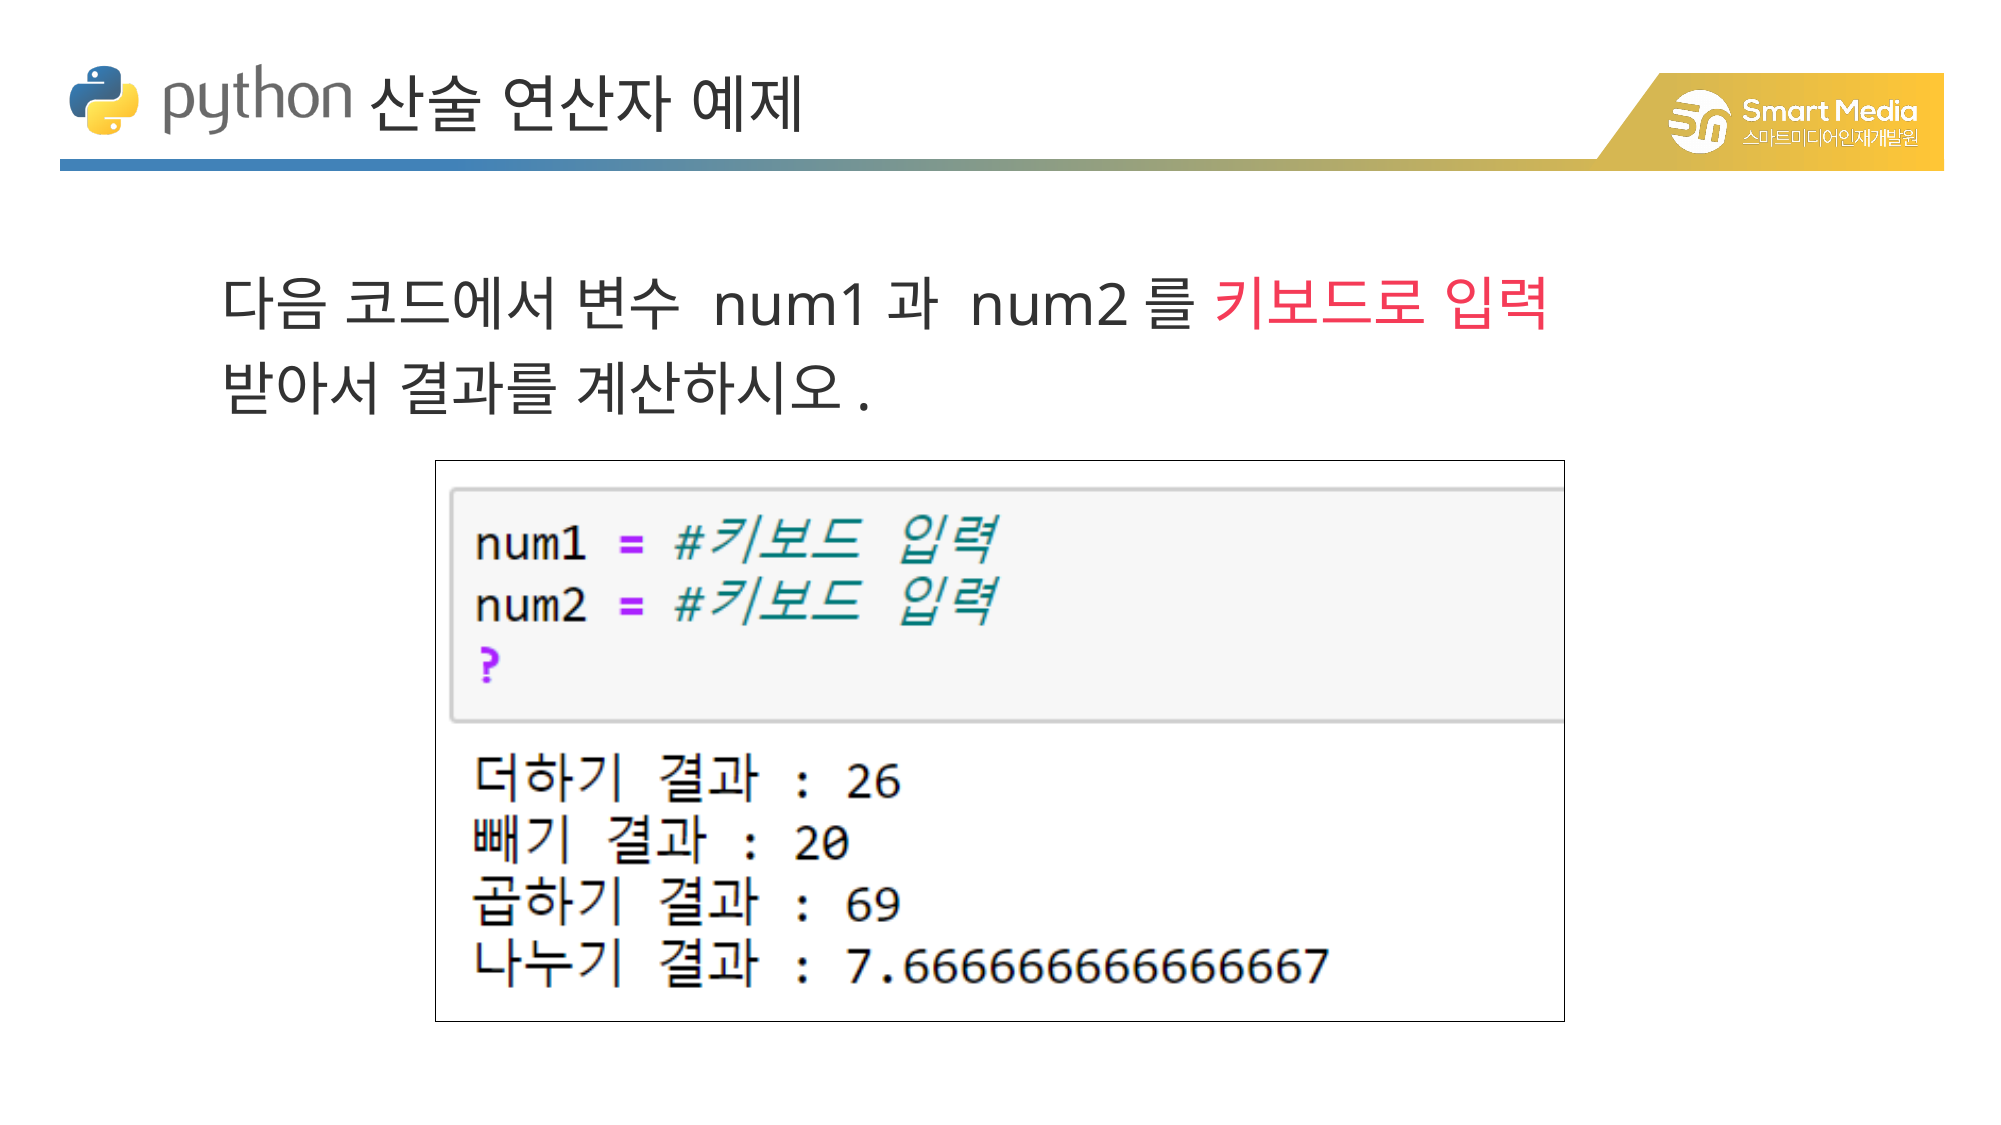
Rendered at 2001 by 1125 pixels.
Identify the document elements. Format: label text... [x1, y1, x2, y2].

text_box 산술 연산자 예제 [353, 57, 821, 148]
text_box 다음 코드에서 변수 num1과 num2를 키보드로 입력 받아서 결과를 계산하시오. [206, 246, 1680, 429]
picture [1658, 83, 1932, 160]
picture [435, 460, 1565, 1022]
picture [60, 55, 363, 147]
